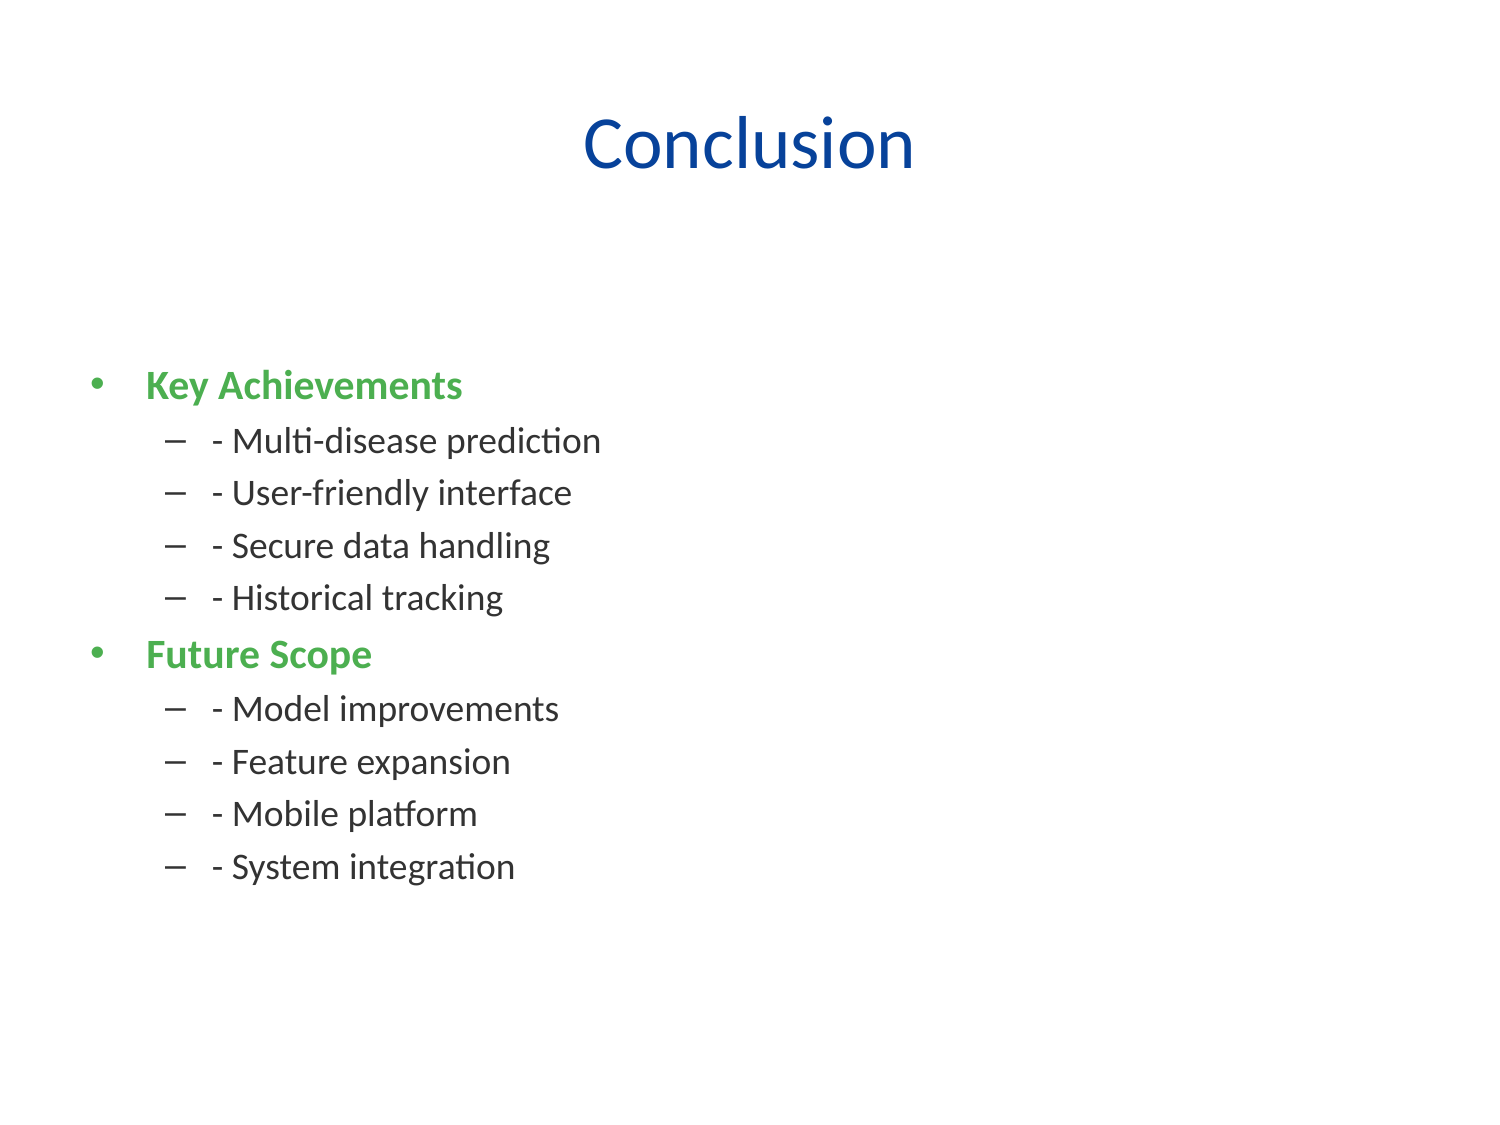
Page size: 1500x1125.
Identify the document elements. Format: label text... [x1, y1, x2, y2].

list Key Achievements - Multi-disease prediction - User-friendly interface - Secure data handling - Historical tracking Future Scope - Model improvements - Feature expansion - Mobile platform - System integration [75, 262, 1425, 1005]
title Conclusion [75, 45, 1425, 233]
